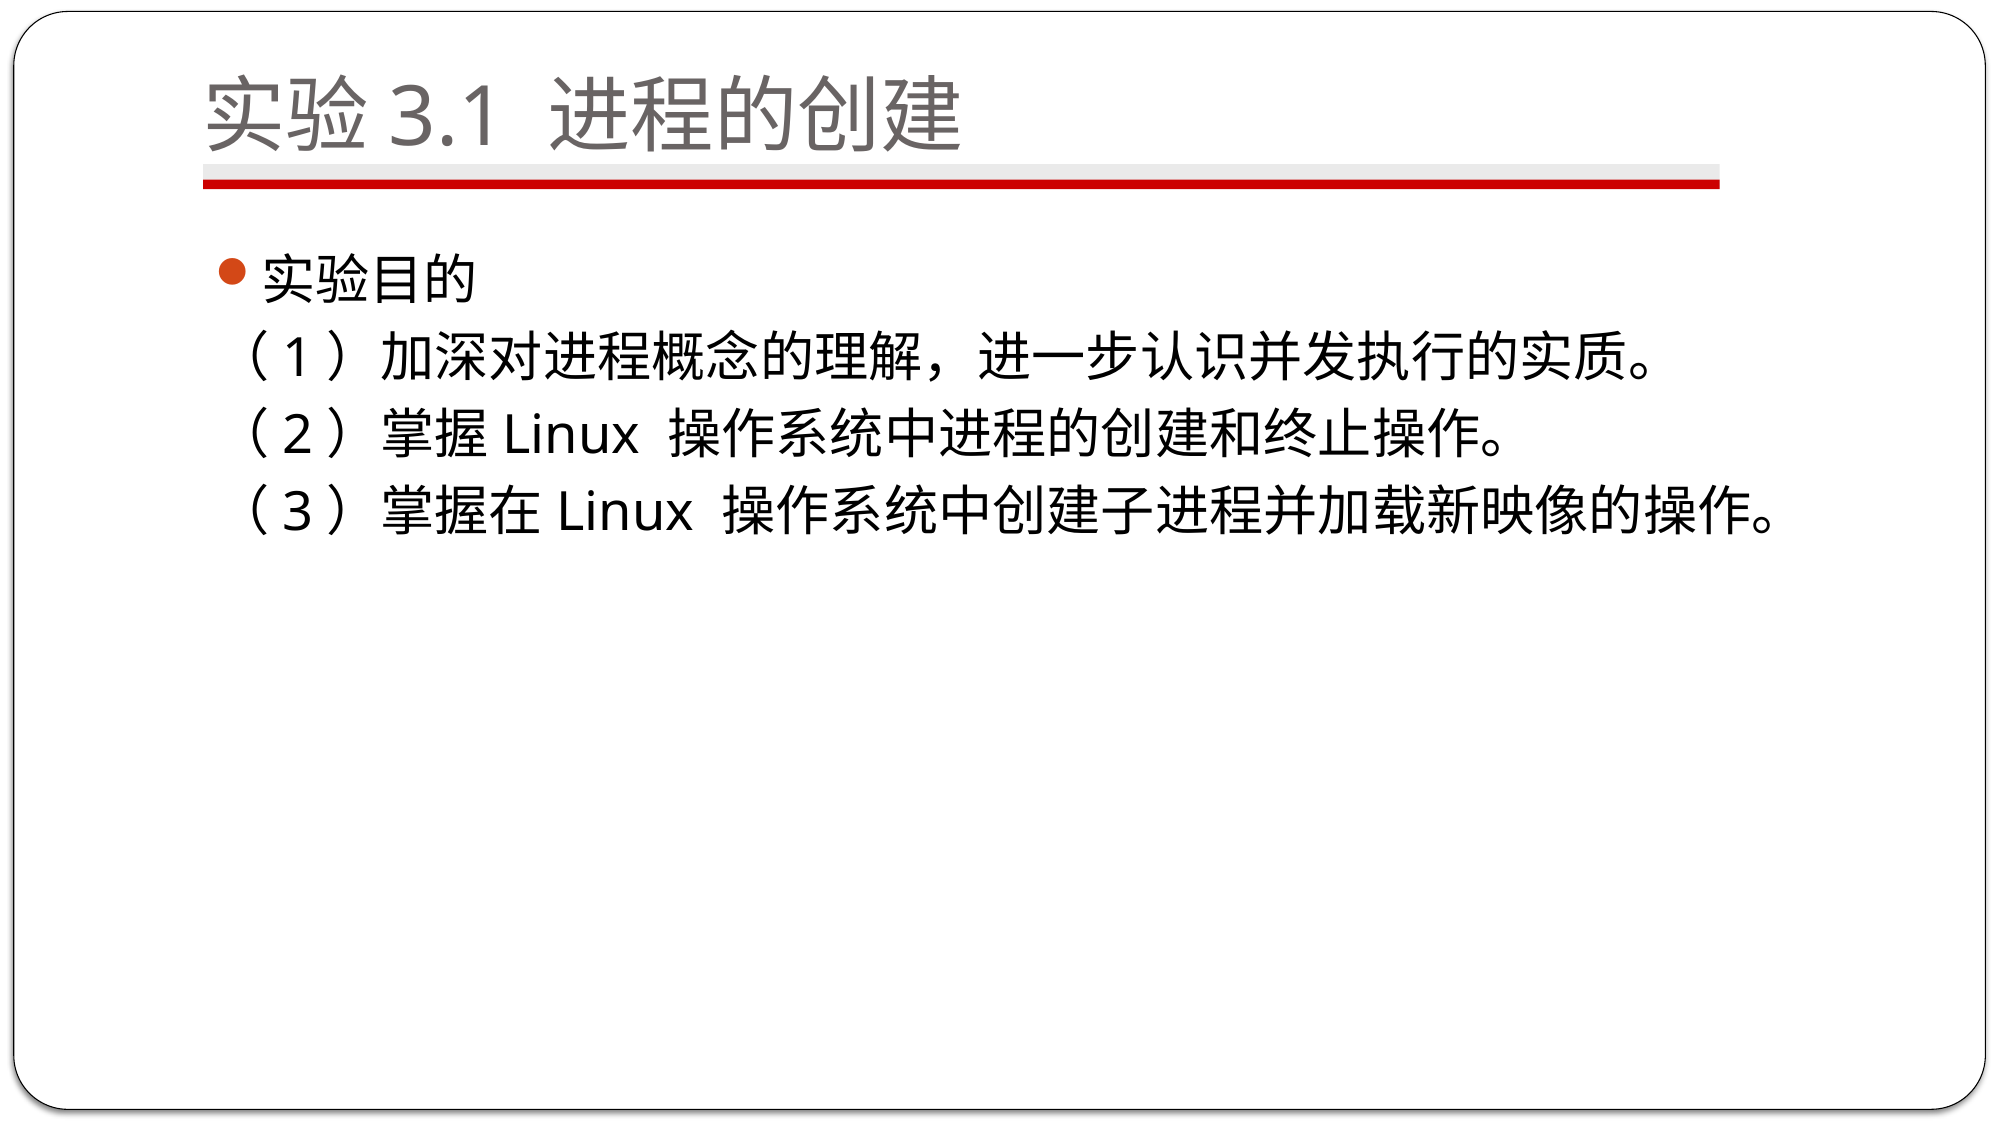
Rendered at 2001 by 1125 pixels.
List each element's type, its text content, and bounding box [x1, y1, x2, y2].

list 实验目的 （1）加深对进程概念的理解，进一步认识并发执行的实质。 （2）掌握Linux 操作系统中进程的创建和终止操作。 （3）掌握在Linux 操作系统中创建子进程并加载新映像的操作。 [200, 237, 1900, 988]
title 实验3.1 进程的创建 [187, 70, 1879, 178]
